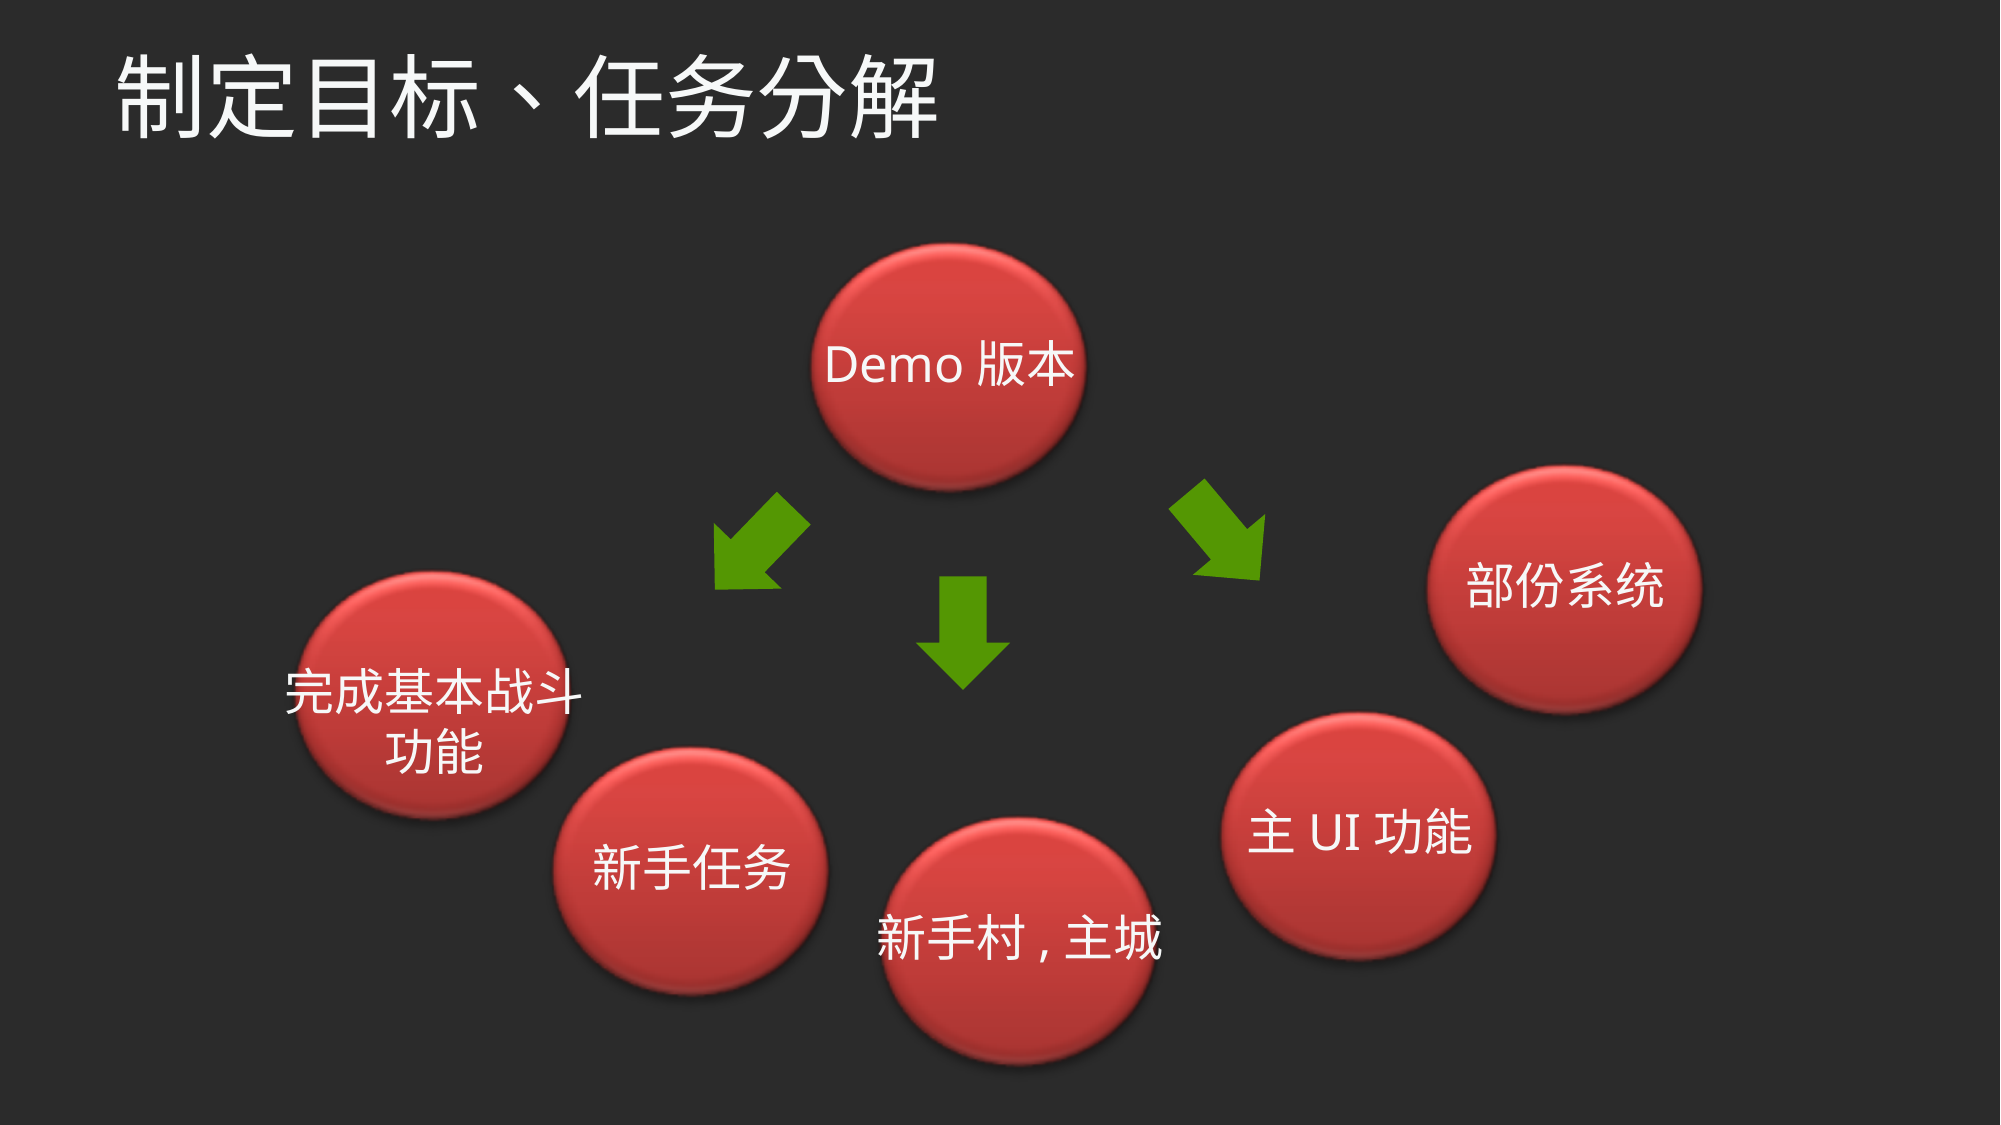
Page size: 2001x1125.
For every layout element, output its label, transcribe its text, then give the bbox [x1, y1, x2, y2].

title 制定目标、任务分解 [99, 45, 1900, 233]
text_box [1175, 703, 1545, 984]
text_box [507, 738, 877, 1019]
text_box [1166, 477, 1267, 582]
text_box [712, 502, 813, 591]
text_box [249, 562, 619, 843]
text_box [765, 234, 1135, 515]
text_box [913, 575, 1013, 692]
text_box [835, 808, 1205, 1089]
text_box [1381, 456, 1751, 738]
